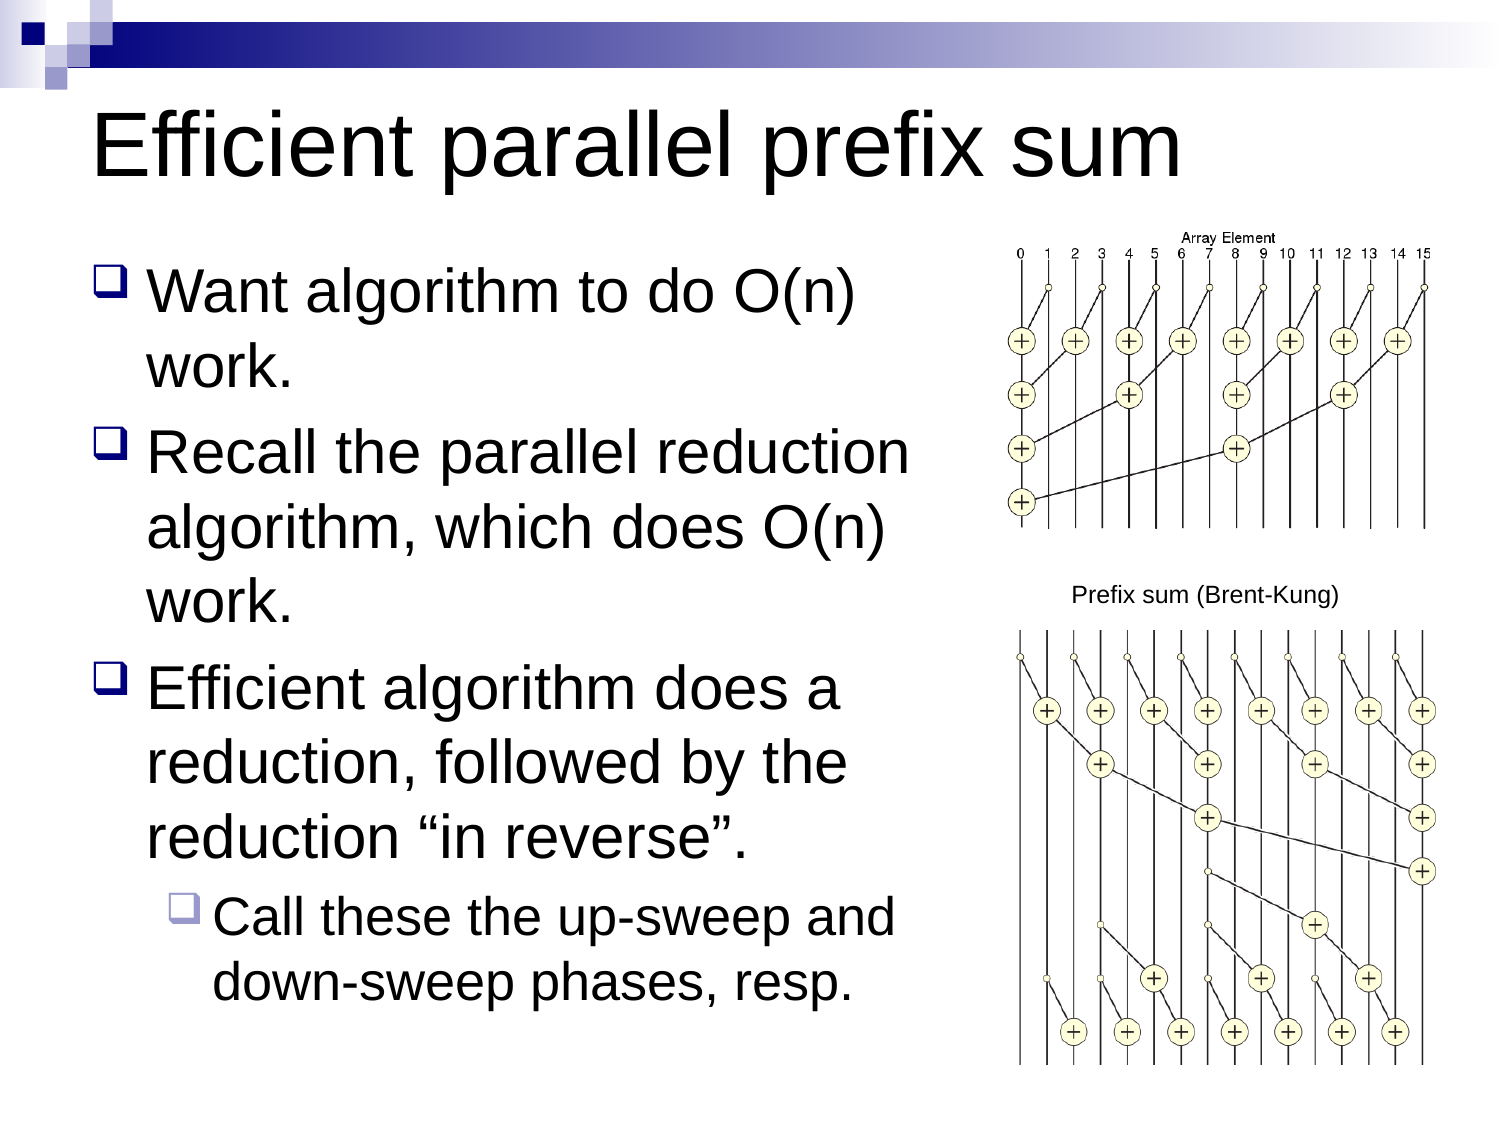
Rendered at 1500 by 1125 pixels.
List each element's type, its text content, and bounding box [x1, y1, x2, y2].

text_box Prefix sum (Brent-Kung) [1056, 570, 1399, 616]
list Want algorithm to do O(n) work. Recall the parallel reduction algorithm, which does O(n) work. Efficient algorithm does a reduction, followed by the reduction “in reverse”. Call these the up-sweep and down-sweep phases, resp. [75, 243, 932, 1035]
picture [1005, 232, 1438, 530]
title Efficient parallel prefix sum [75, 75, 1425, 205]
picture [1013, 630, 1442, 1066]
